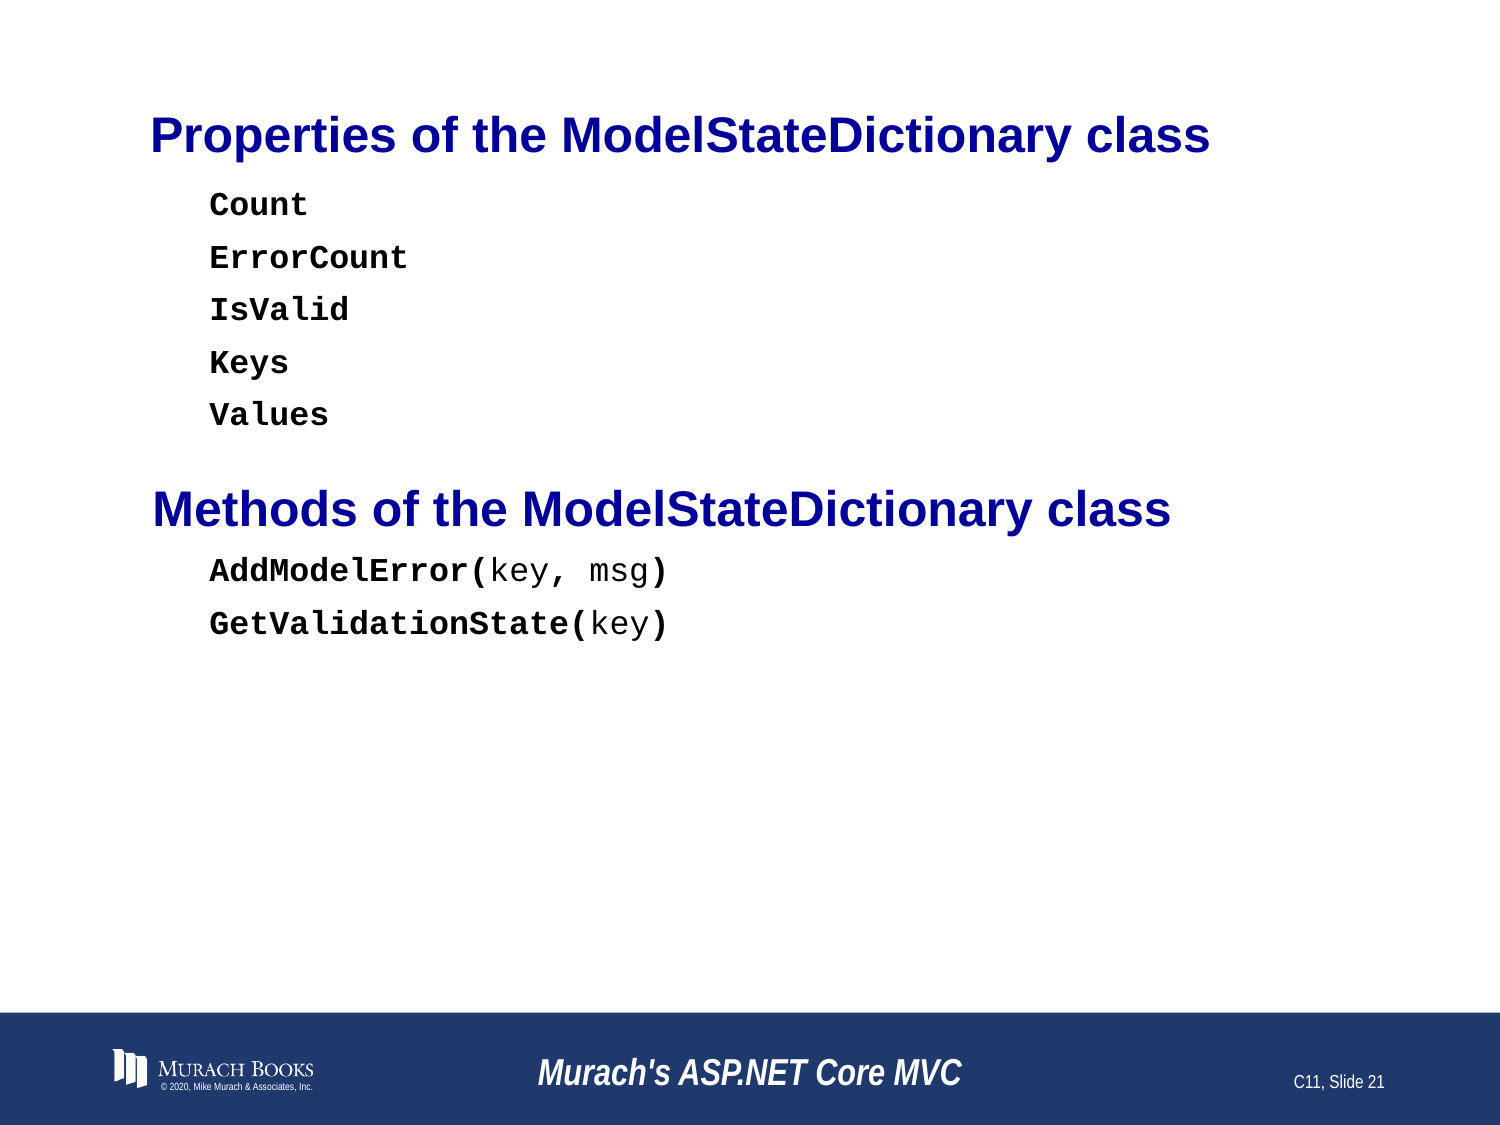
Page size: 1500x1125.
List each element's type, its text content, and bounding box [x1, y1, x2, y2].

slide_number C11, Slide 21 [1087, 1025, 1400, 1100]
footer © 2020, Mike Murach & Associates, Inc. [12, 1025, 463, 1100]
list Count ErrorCount IsValid Keys Values Methods of the ModelStateDictionary class AddModelError(key, msg) GetValidationState(key) [137, 174, 1350, 975]
slide_number Murach's ASP.NET Core MVC [463, 1025, 1050, 1100]
title Properties of the ModelStateDictionary class [150, 102, 1350, 164]
